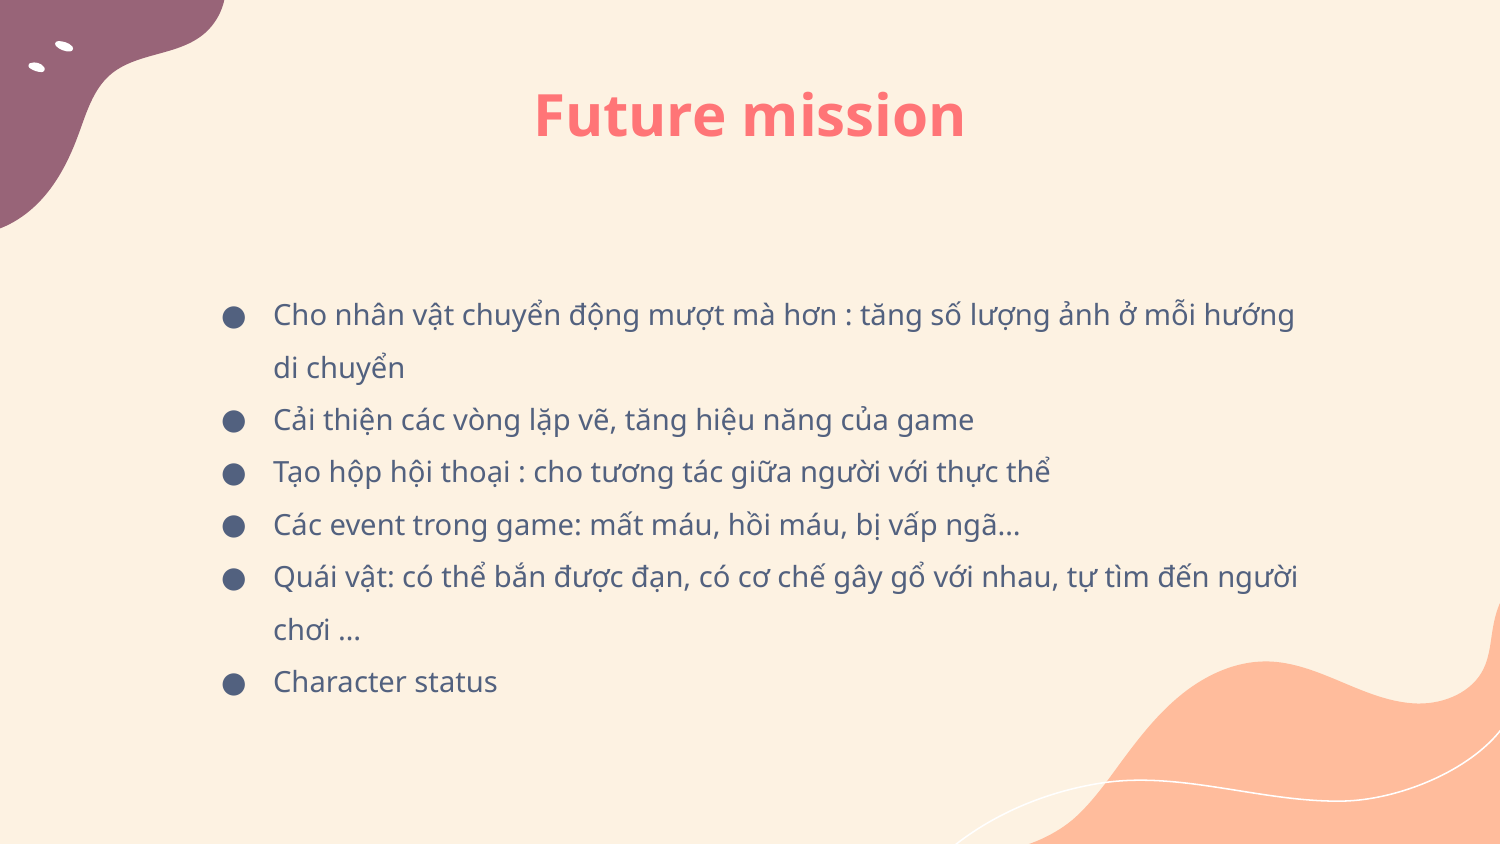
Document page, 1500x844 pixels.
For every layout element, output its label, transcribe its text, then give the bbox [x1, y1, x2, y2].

list Cho nhân vật chuyển động mượt mà hơn : tăng số lượng ảnh ở mỗi hướng di chuyển Cải thiện các vòng lặp vẽ, tăng hiệu năng của game Tạo hộp hội thoại : cho tương tác giữa người với thực thể Các event trong game: mất máu, hồi máu, bị vấp ngã… Quái vật: có thể bắn được đạn, có cơ chế gây gổ với nhau, tự tìm đến người chơi … Character status [183, 263, 1317, 756]
title Future mission [117, 63, 1383, 237]
